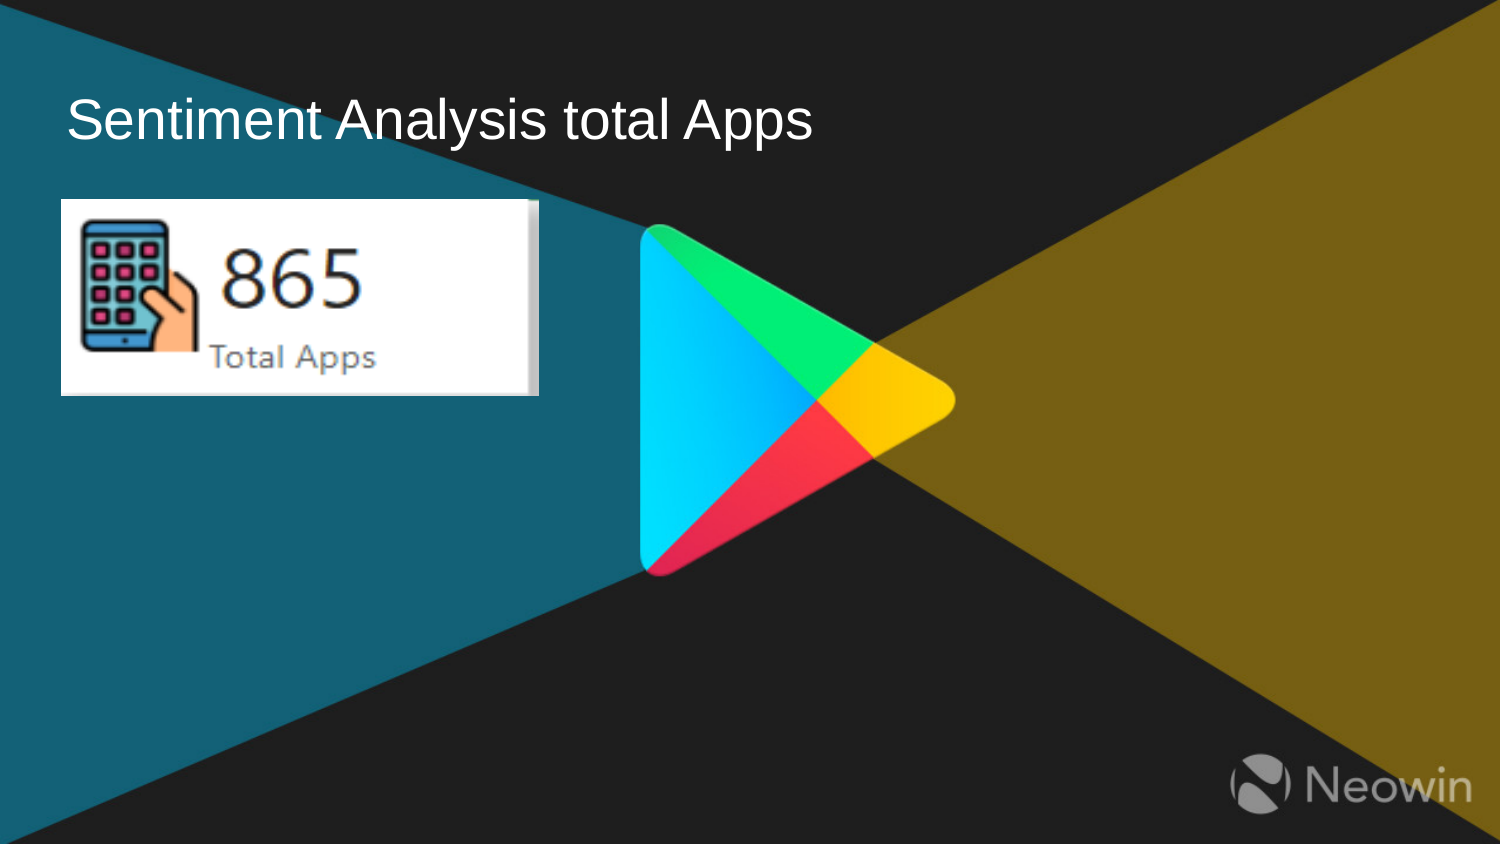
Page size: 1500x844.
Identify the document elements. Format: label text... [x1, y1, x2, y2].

title Sentiment Analysis total Apps [51, 72, 1449, 167]
picture [0, 0, 1500, 844]
